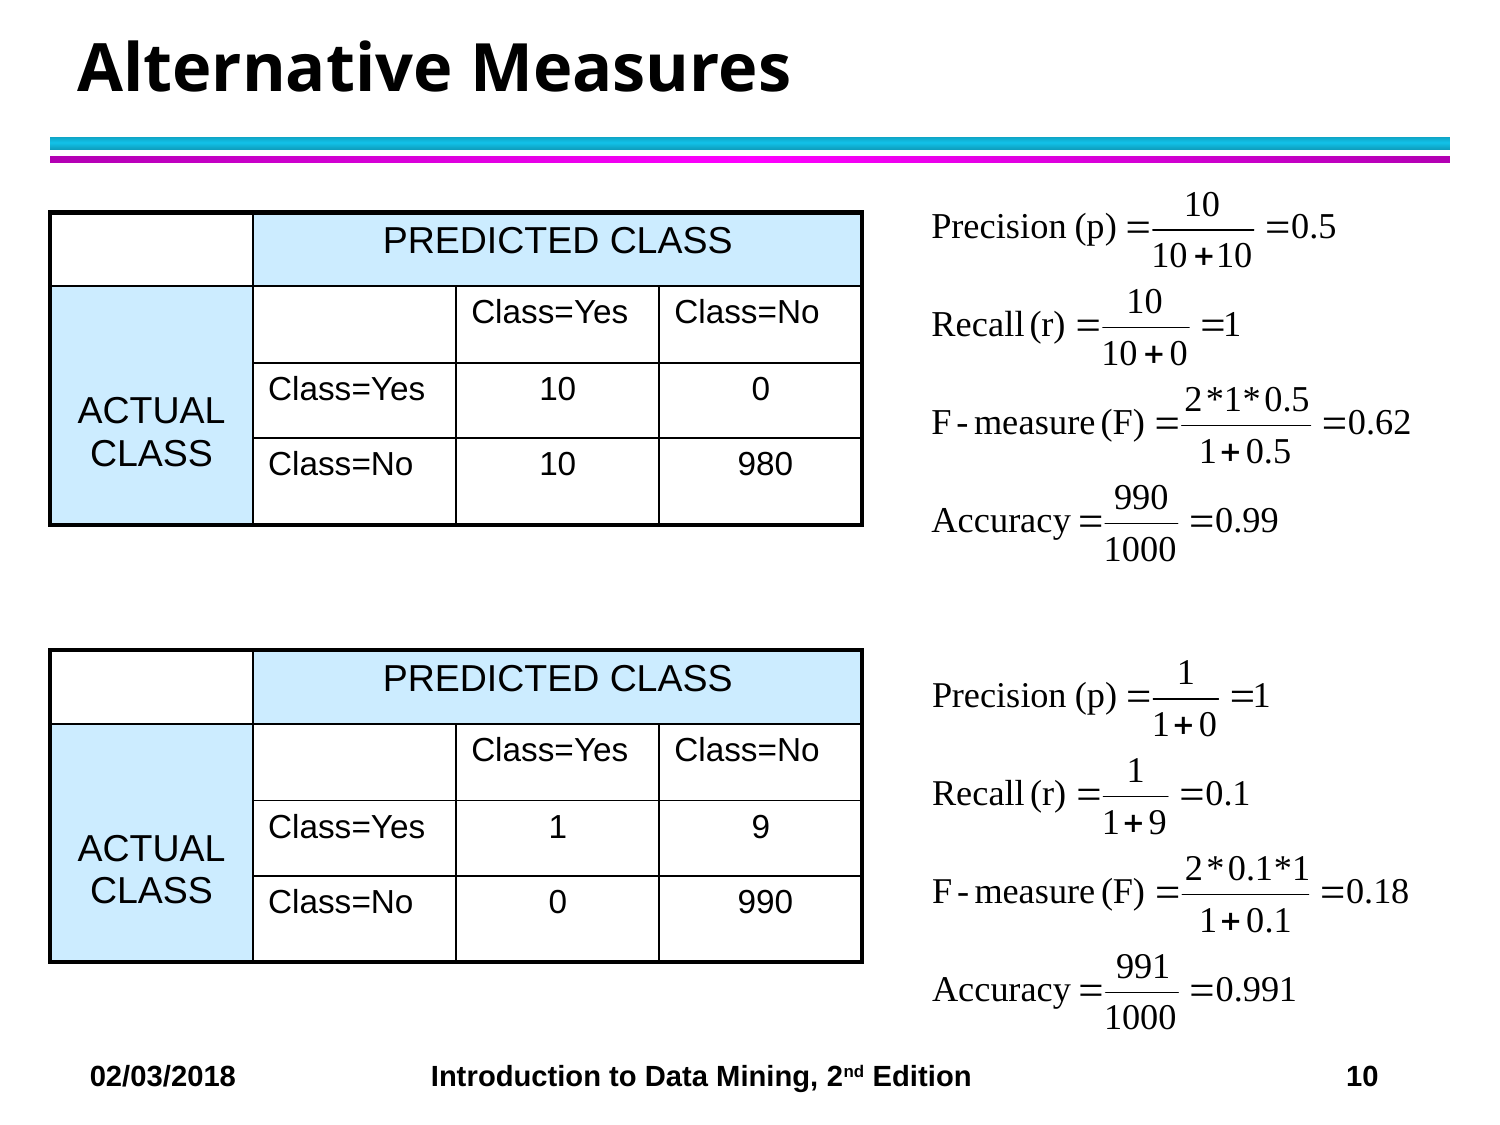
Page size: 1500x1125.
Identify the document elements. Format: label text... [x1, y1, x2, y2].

table_header PREDICTED CLASS [254, 652, 860, 723]
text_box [925, 180, 1417, 569]
table_cell Class=Yes [254, 364, 455, 437]
table_header PREDICTED CLASS [254, 215, 860, 285]
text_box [926, 649, 1415, 1038]
table_cell Class=Yes [457, 287, 658, 362]
table_cell 10 [457, 439, 658, 523]
table_cell 10 [457, 364, 658, 437]
table_cell Class=Yes [457, 725, 658, 800]
table_cell 980 [660, 439, 860, 523]
table_cell Class=No [254, 877, 455, 960]
table_cell Class=No [254, 439, 455, 523]
table_cell [254, 287, 455, 362]
table_cell 0 [660, 364, 860, 437]
table_cell 9 [660, 801, 860, 875]
table_cell [254, 725, 455, 800]
table_cell Class=No [660, 725, 860, 800]
table_header [52, 215, 252, 285]
table_cell 0 [457, 877, 658, 960]
table_cell Class=Yes [254, 801, 455, 875]
title Alternative Measures [62, 24, 1421, 113]
table_cell 990 [660, 877, 860, 960]
table_cell Class=No [660, 287, 860, 362]
table_header [52, 652, 252, 723]
table_cell 1 [457, 801, 658, 875]
table_cell ACTUAL CLASS [52, 287, 252, 523]
table_cell ACTUAL CLASS [52, 725, 252, 960]
